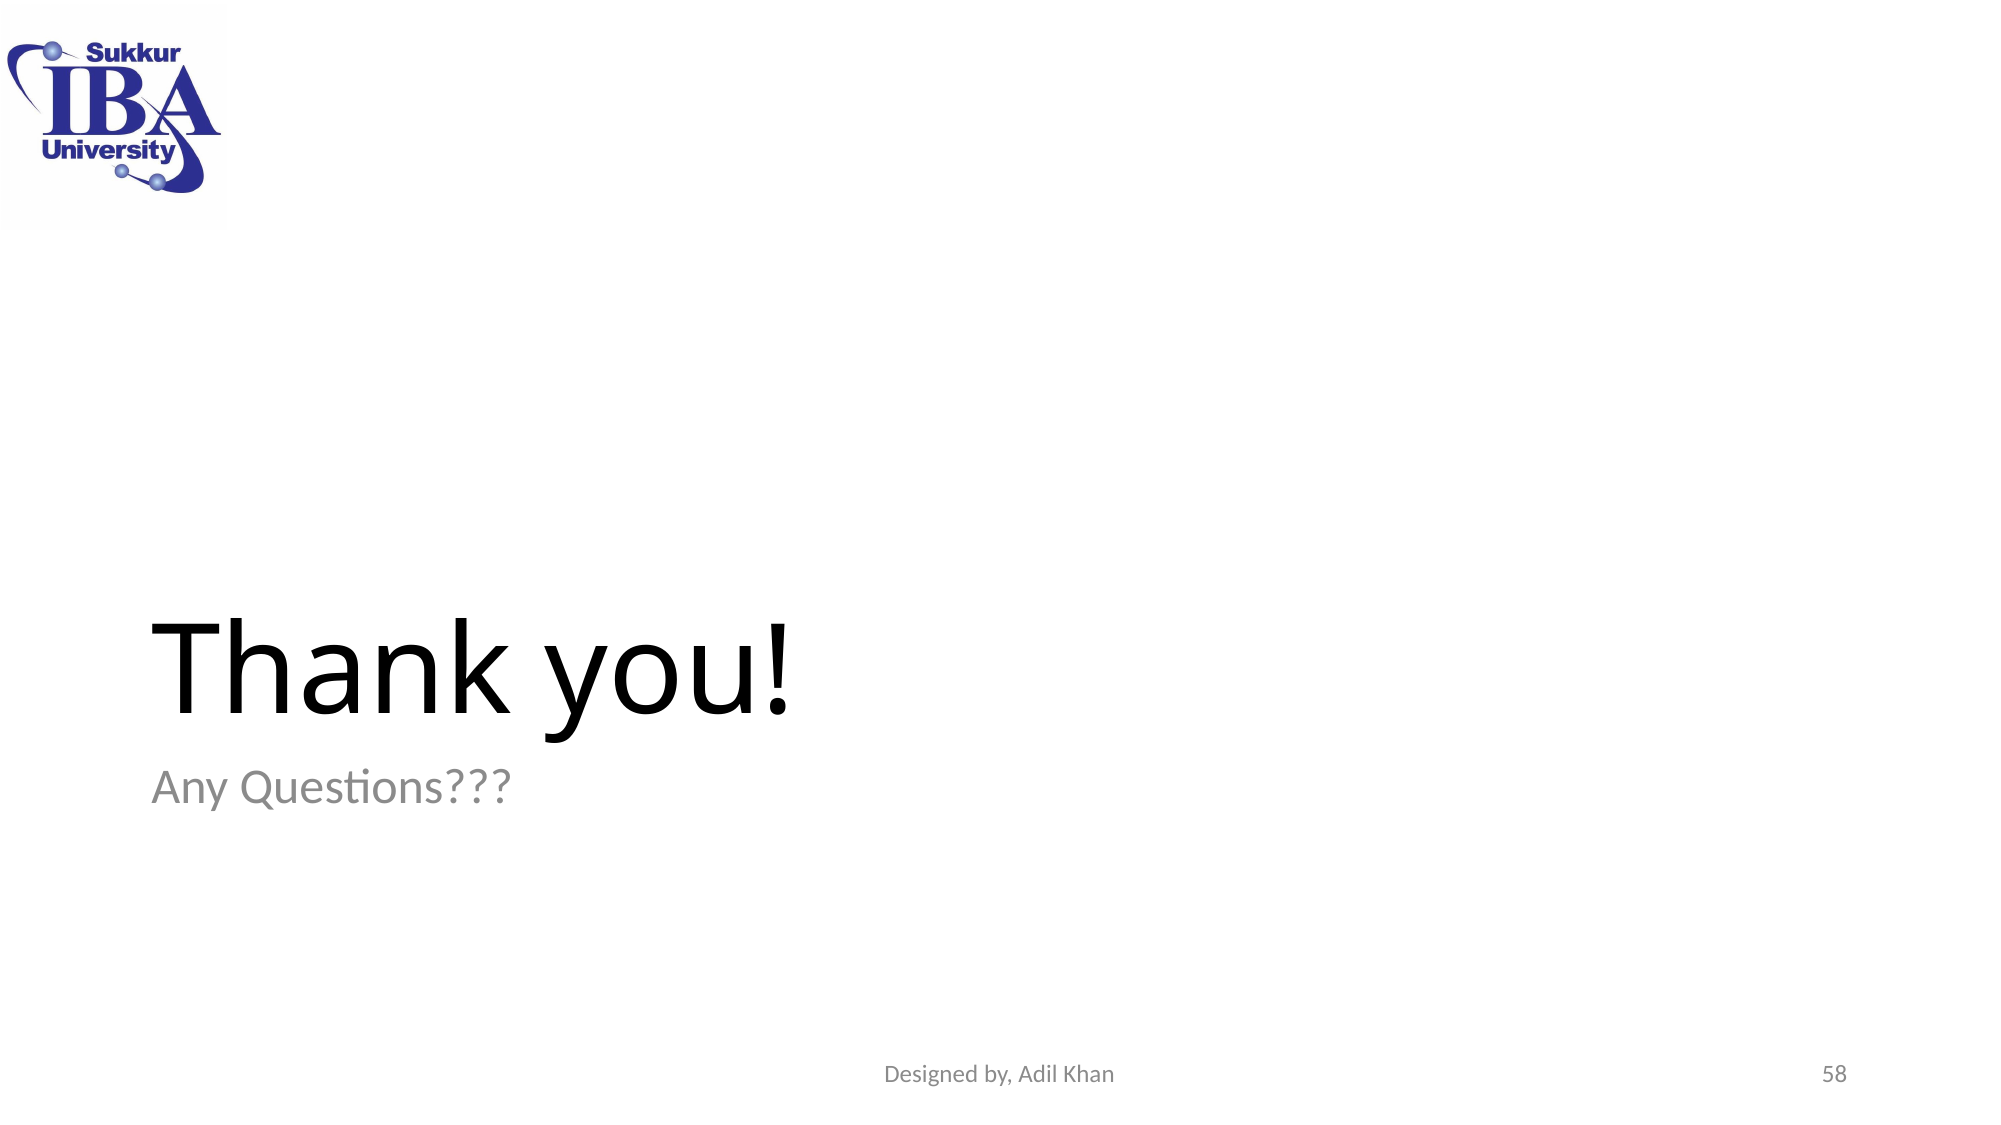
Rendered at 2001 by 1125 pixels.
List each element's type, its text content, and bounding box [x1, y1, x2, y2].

slide_number 58 [1412, 1042, 1863, 1103]
title Thank you! [136, 280, 1862, 749]
footer Designed by, Adil Khan [662, 1042, 1338, 1103]
list Any Questions??? [136, 752, 1862, 999]
picture [1, 4, 227, 230]
